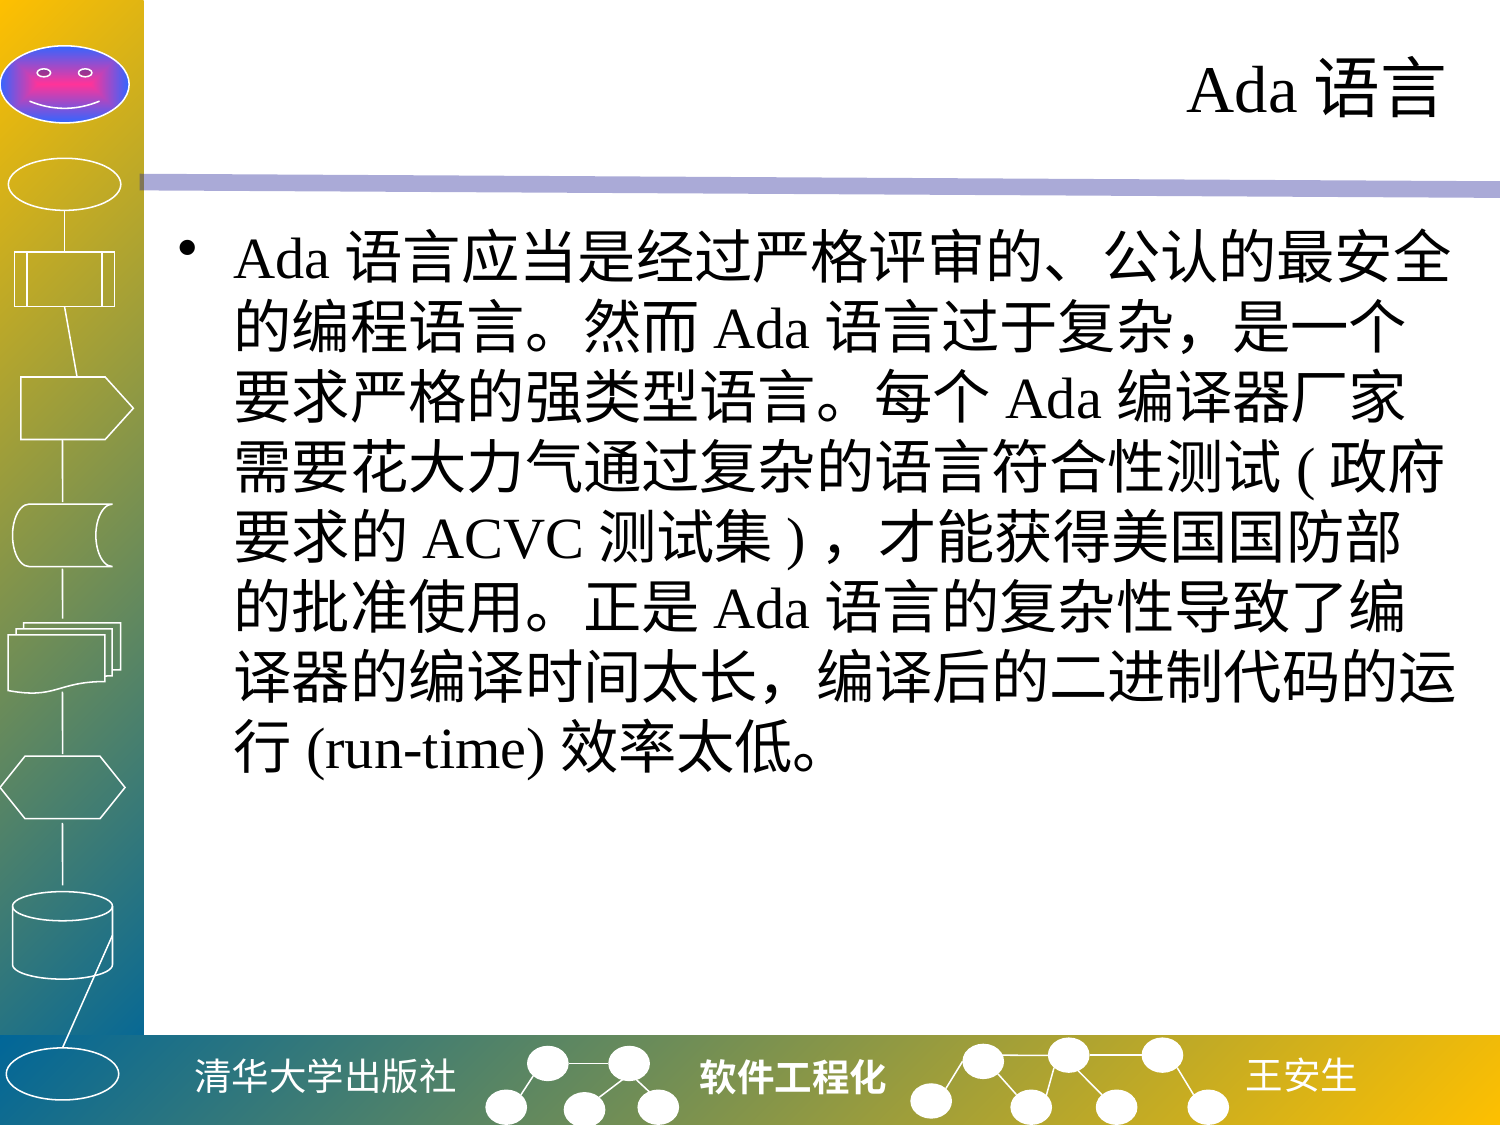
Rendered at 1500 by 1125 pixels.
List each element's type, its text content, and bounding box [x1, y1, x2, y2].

list Ada语言应当是经过严格评审的、公认的最安全的编程语言。然而Ada语言过于复杂，是一个要求严格的强类型语言。每个Ada编译器厂家需要花大力气通过复杂的语言符合性测试(政府要求的ACVC测试集)，才能获得美国国防部的批准使用。正是Ada语言的复杂性导致了编译器的编译时间太长，编译后的二进制代码的运行(run-time)效率太低。 [162, 212, 1476, 1017]
title Ada语言 [187, 24, 1463, 147]
